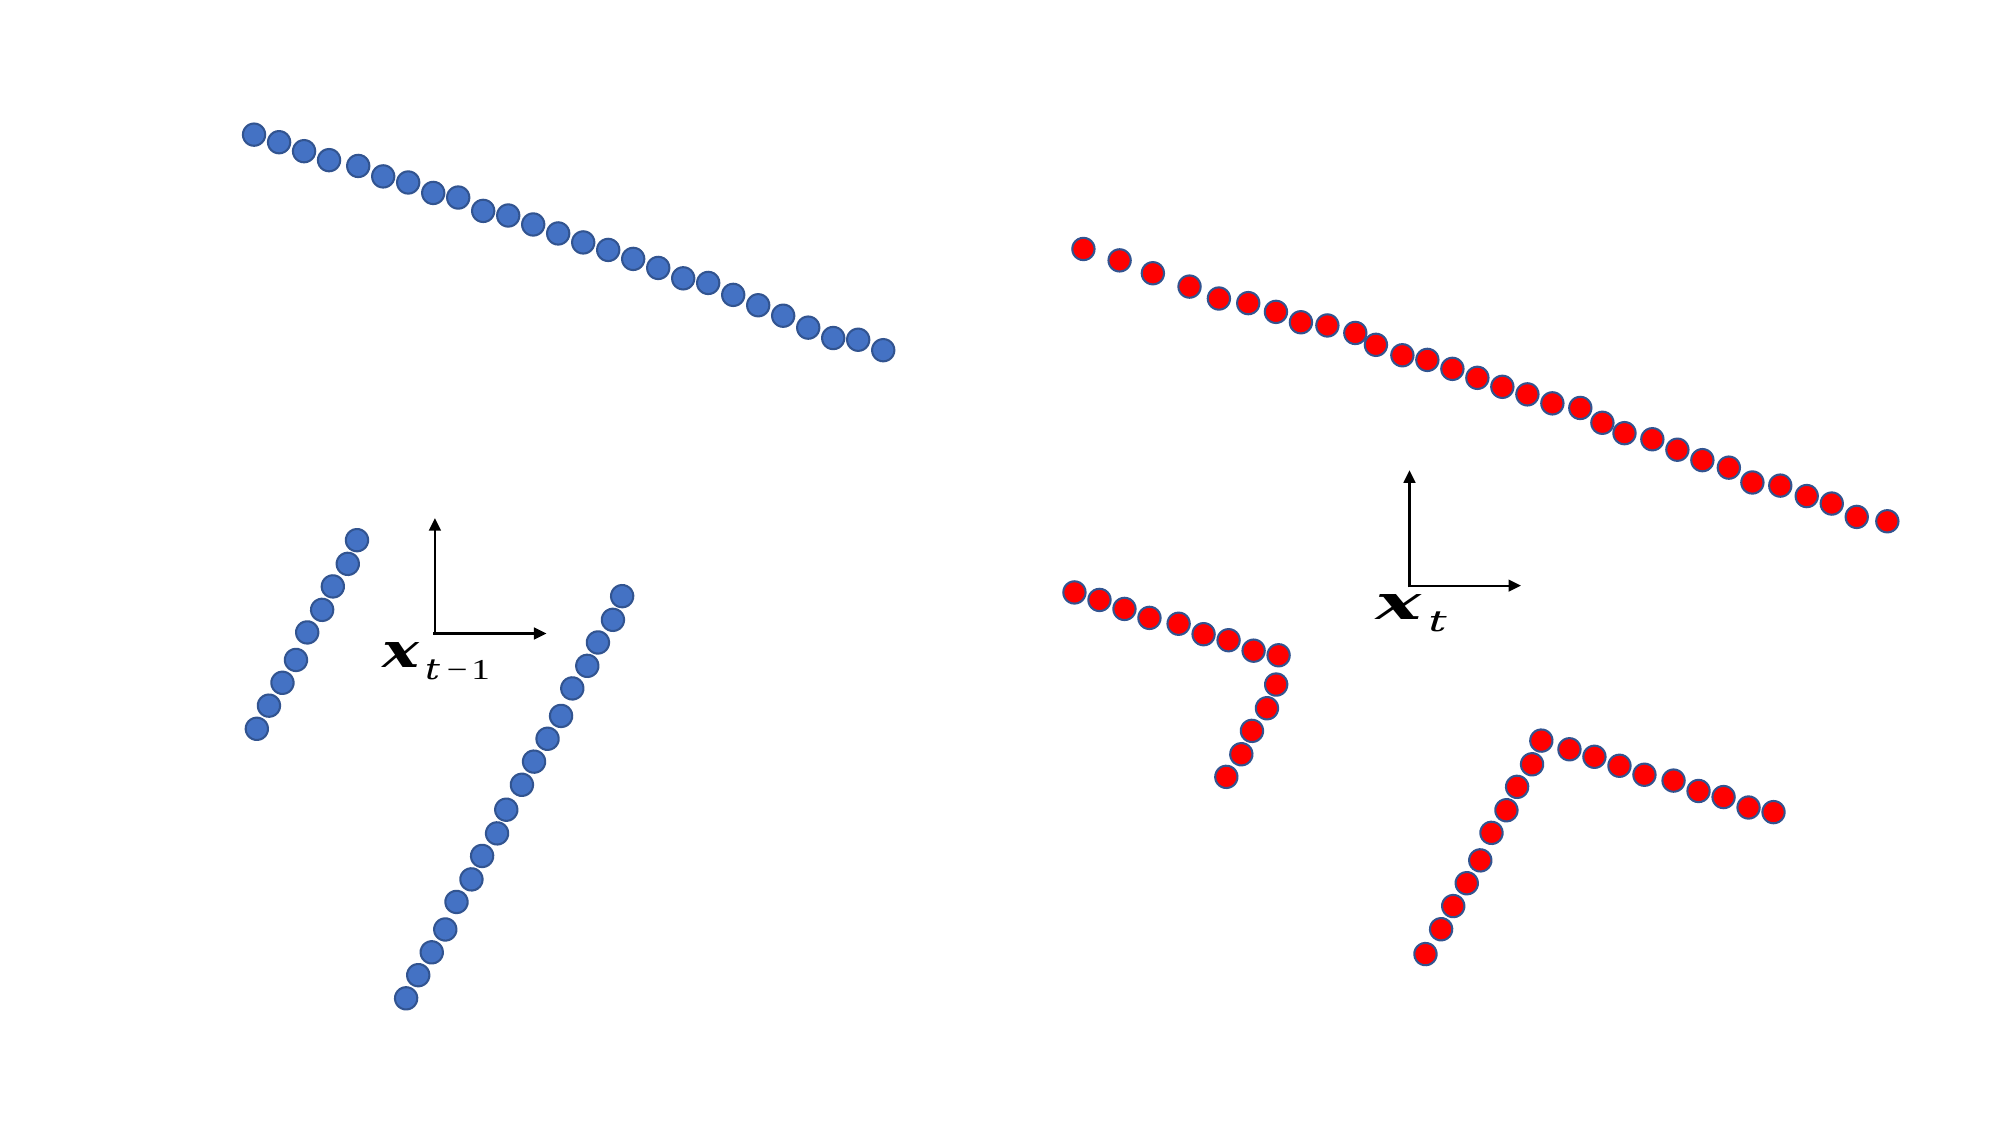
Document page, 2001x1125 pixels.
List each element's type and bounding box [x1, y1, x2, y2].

text_box [342, 861, 570, 947]
text_box [1063, 237, 1899, 966]
text_box [433, 518, 547, 636]
text_box [242, 123, 895, 362]
text_box [458, 647, 686, 733]
text_box [193, 591, 421, 677]
